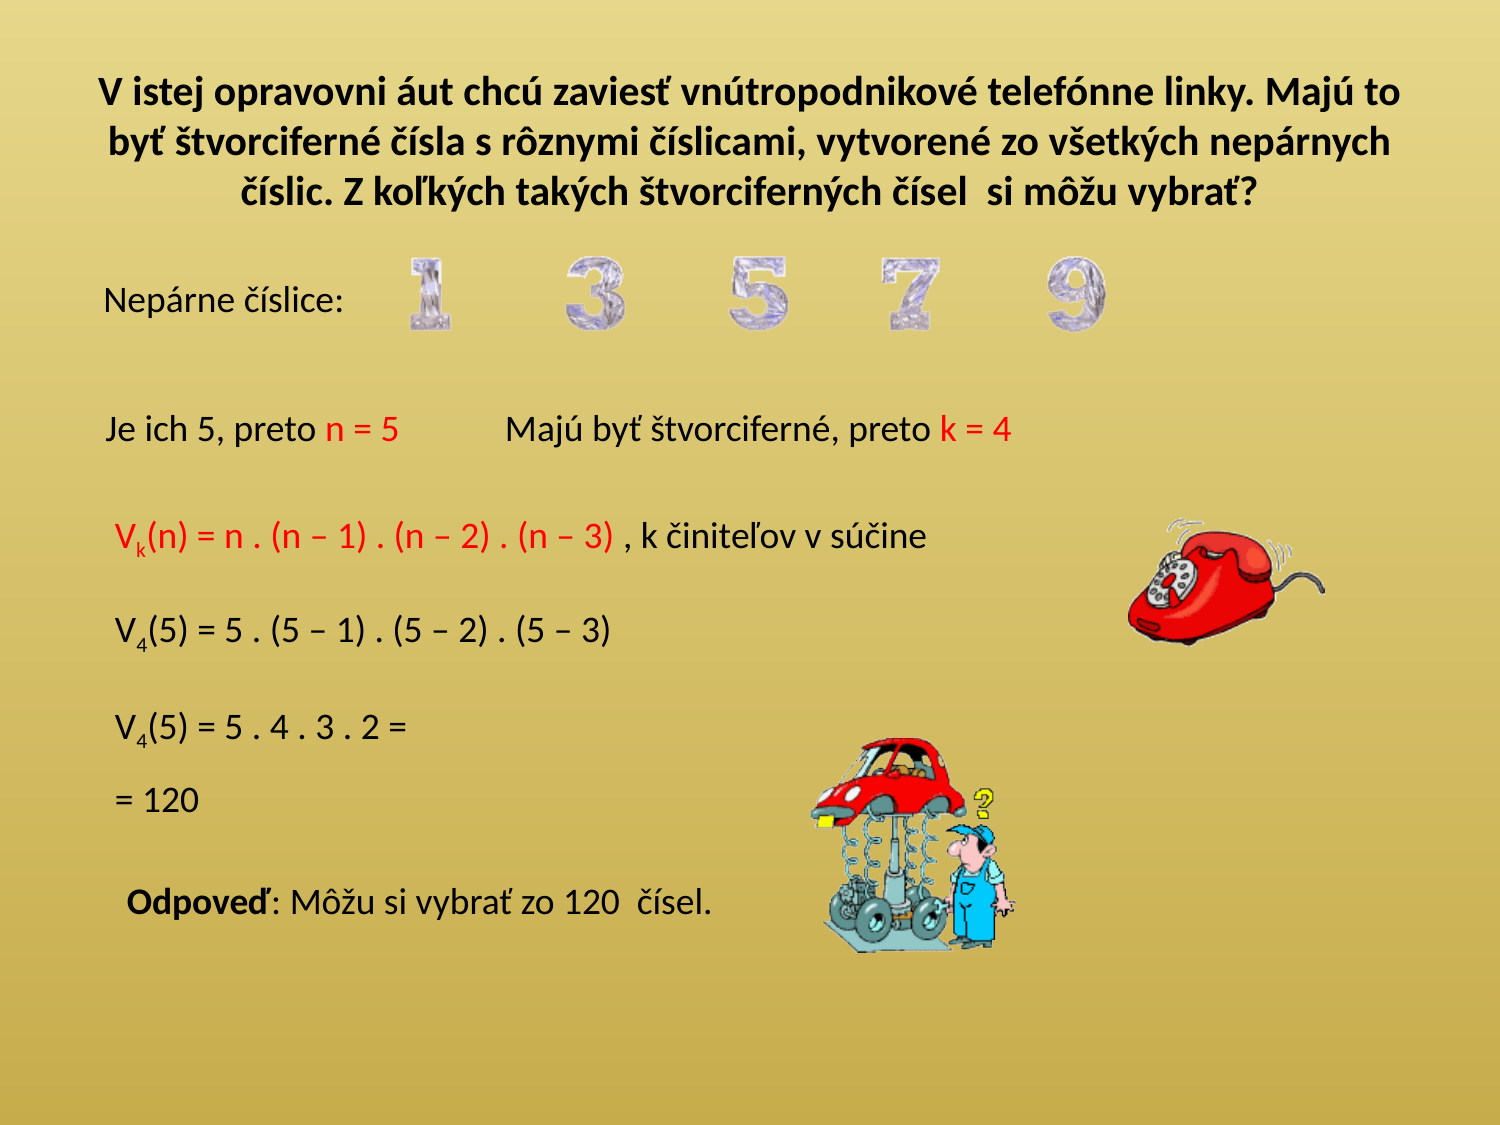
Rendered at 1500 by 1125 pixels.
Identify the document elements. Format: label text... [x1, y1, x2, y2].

picture [560, 254, 631, 334]
picture [725, 254, 793, 334]
picture [1044, 254, 1110, 334]
title V istej opravovni áut chcú zaviesť vnútropodnikové telefónne linky. Majú to byť štvorciferné čísla s rôznymi číslicami, vytvorené zo všetkých nepárnych číslic. Z koľkých takých štvorciferných čísel si môžu vybrať? [75, 45, 1425, 233]
text_box Odpoveď: Môžu si vybrať zo 120 čísel. [112, 869, 774, 930]
picture [879, 254, 943, 334]
text_box Majú byť štvorciferné, preto k = 4 [490, 397, 1058, 457]
text_box Nepárne číslice: [88, 267, 384, 327]
text_box Vk(n) = n . (n – 1) . (n – 2) . (n – 3) , k činiteľov v súčine [100, 503, 963, 570]
text_box V4(5) = 5 . (5 – 1) . (5 – 2) . (5 – 3) [100, 597, 668, 709]
text_box Je ich 5, preto n = 5 [90, 397, 415, 457]
picture [808, 727, 1016, 954]
picture [406, 254, 457, 334]
text_box V4(5) = 5 . 4 . 3 . 2 = = 120 [100, 668, 455, 828]
picture [1127, 514, 1326, 648]
